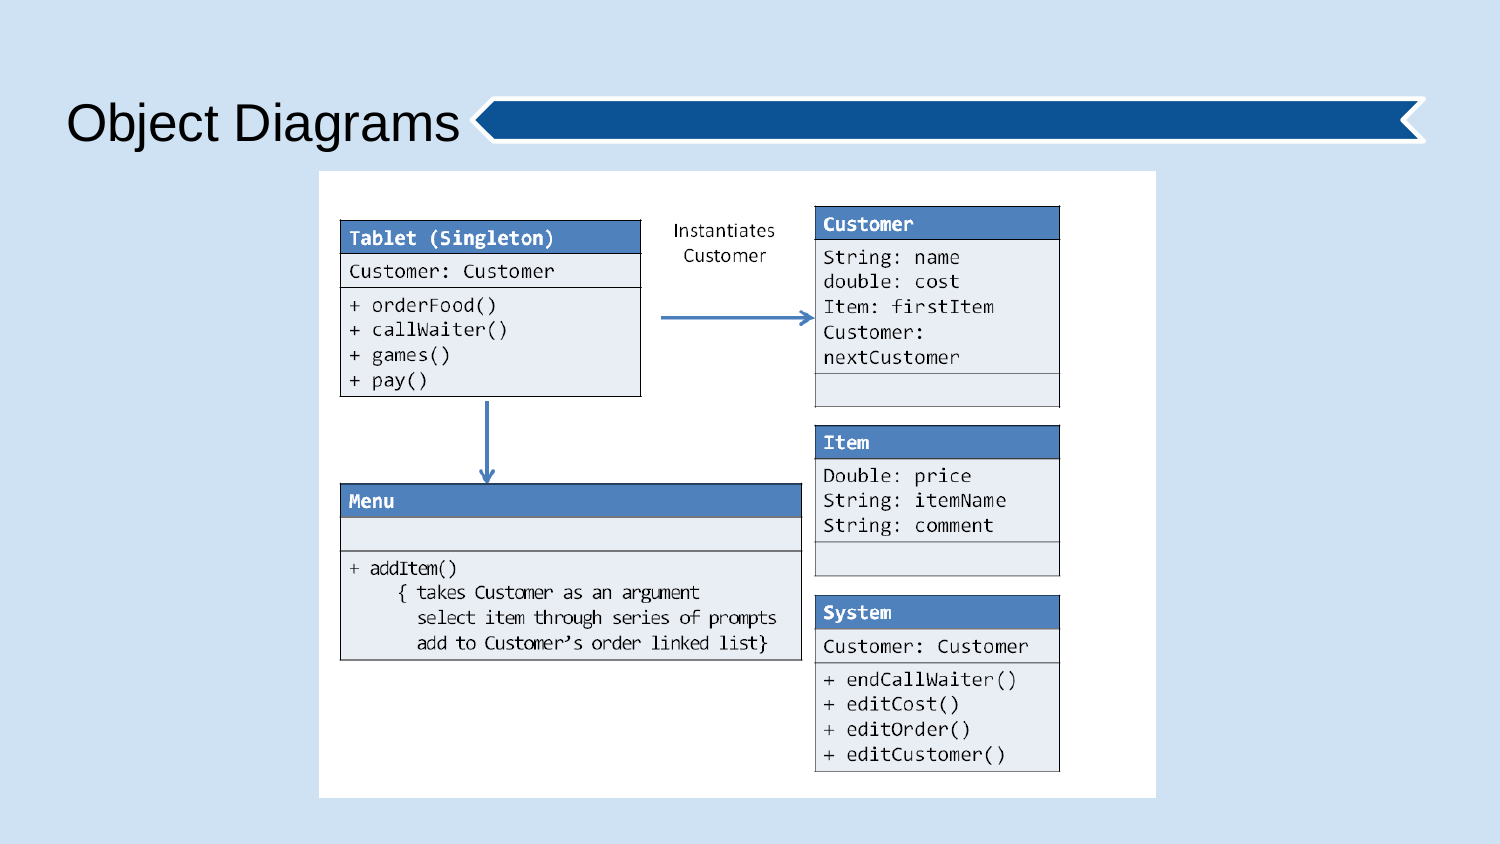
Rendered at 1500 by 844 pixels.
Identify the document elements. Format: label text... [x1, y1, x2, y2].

picture [319, 170, 1156, 799]
title Object Diagrams [51, 72, 1449, 167]
text_box [471, 98, 1424, 142]
